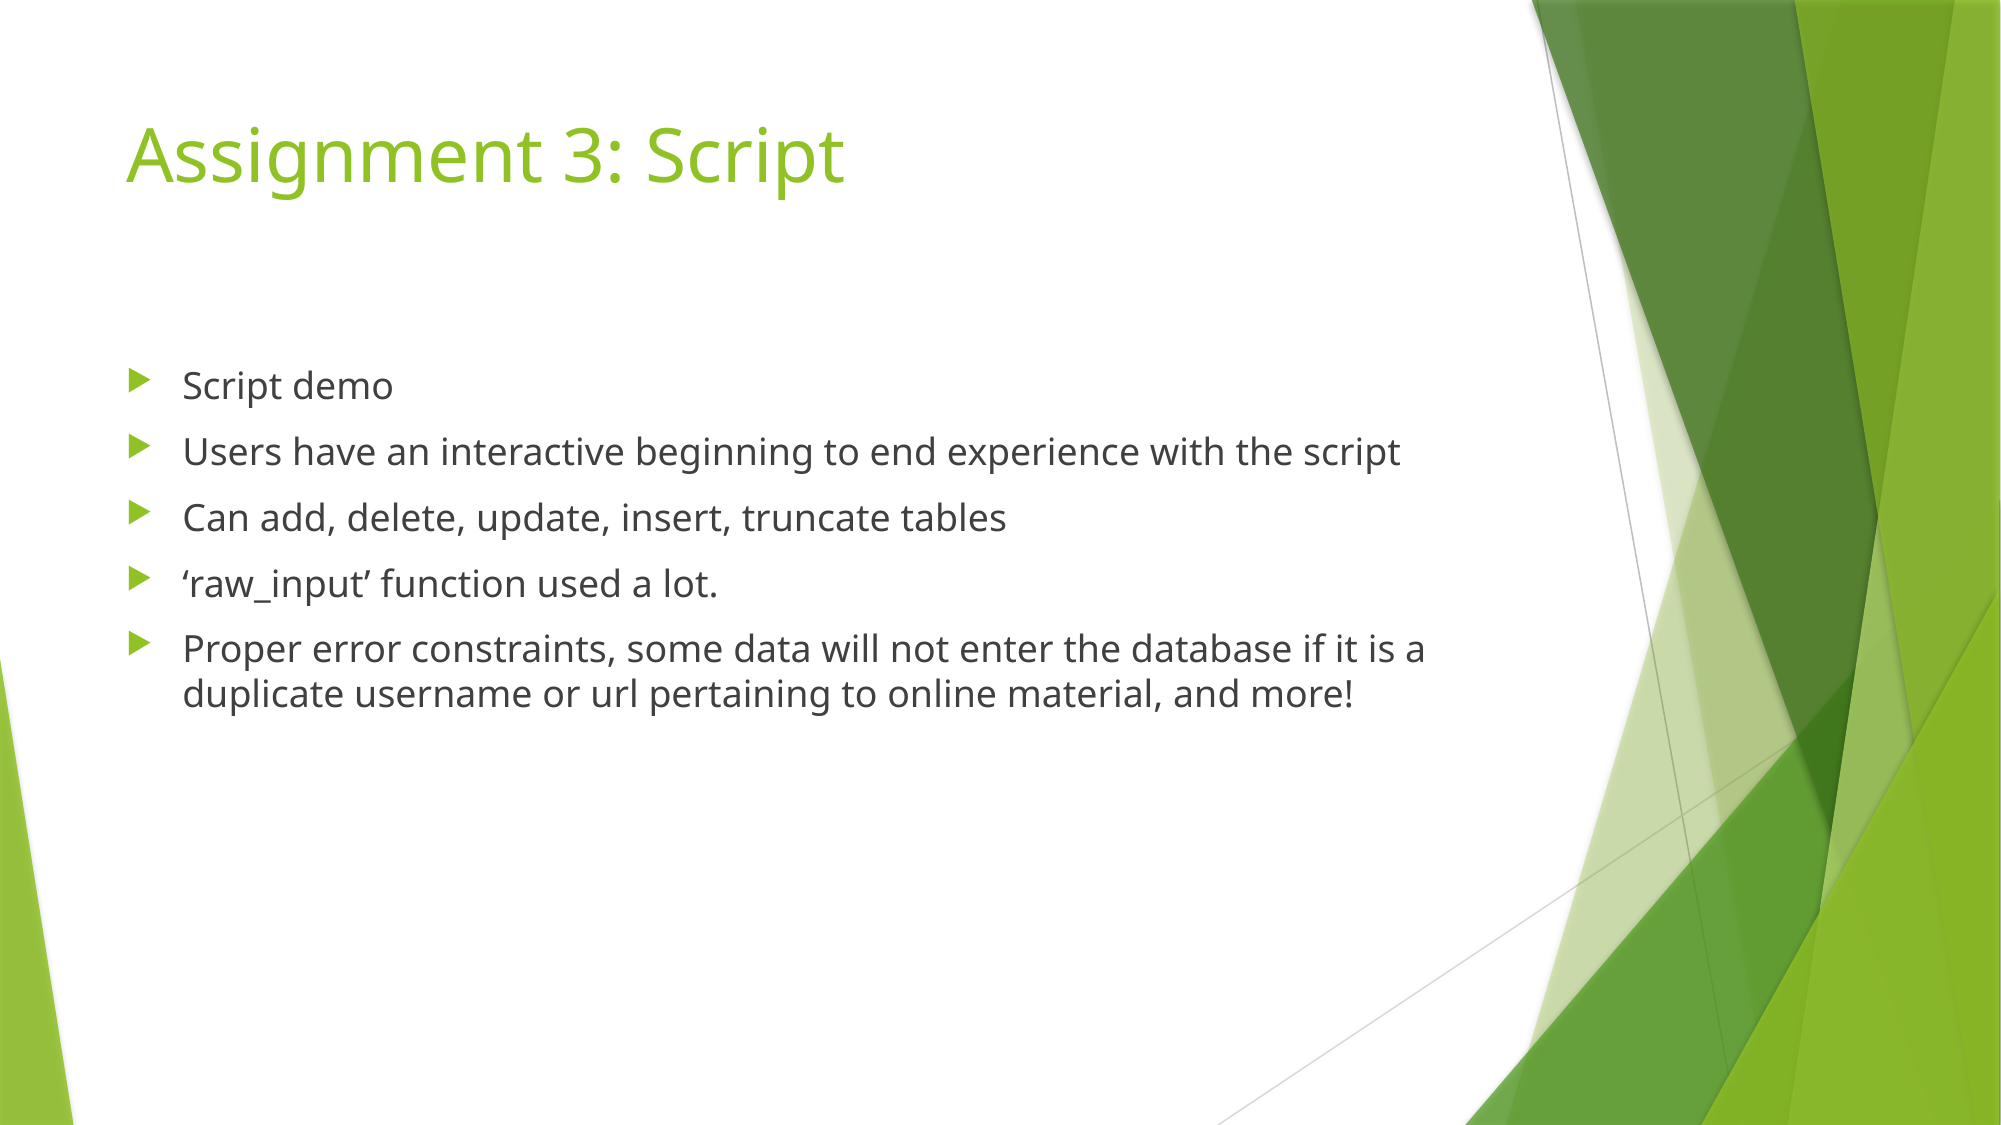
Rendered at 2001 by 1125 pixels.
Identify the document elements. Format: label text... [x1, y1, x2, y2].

list Script demo Users have an interactive beginning to end experience with the script Can add, delete, update, insert, truncate tables ‘raw_input’ function used a lot. Proper error constraints, some data will not enter the database if it is a duplicate username or url pertaining to online material, and more! [111, 354, 1522, 992]
title Assignment 3: Script [111, 99, 1522, 317]
